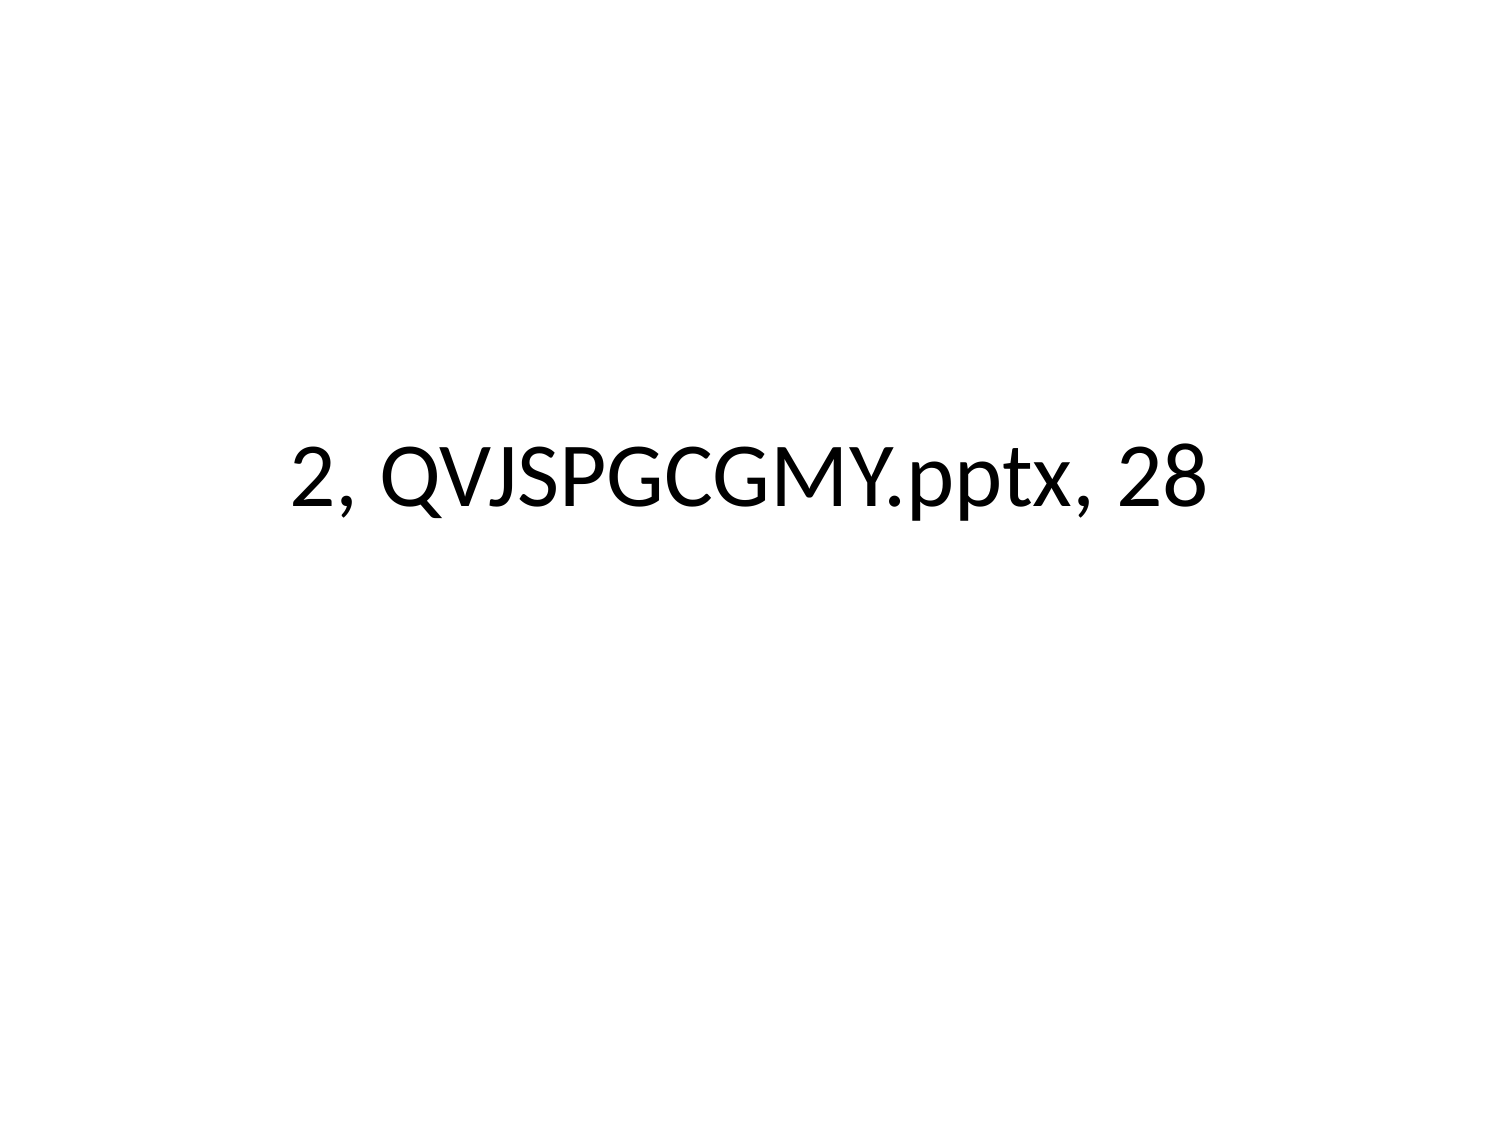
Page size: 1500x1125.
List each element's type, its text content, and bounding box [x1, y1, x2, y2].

title 2, QVJSPGCGMY.pptx, 28 [112, 349, 1388, 591]
